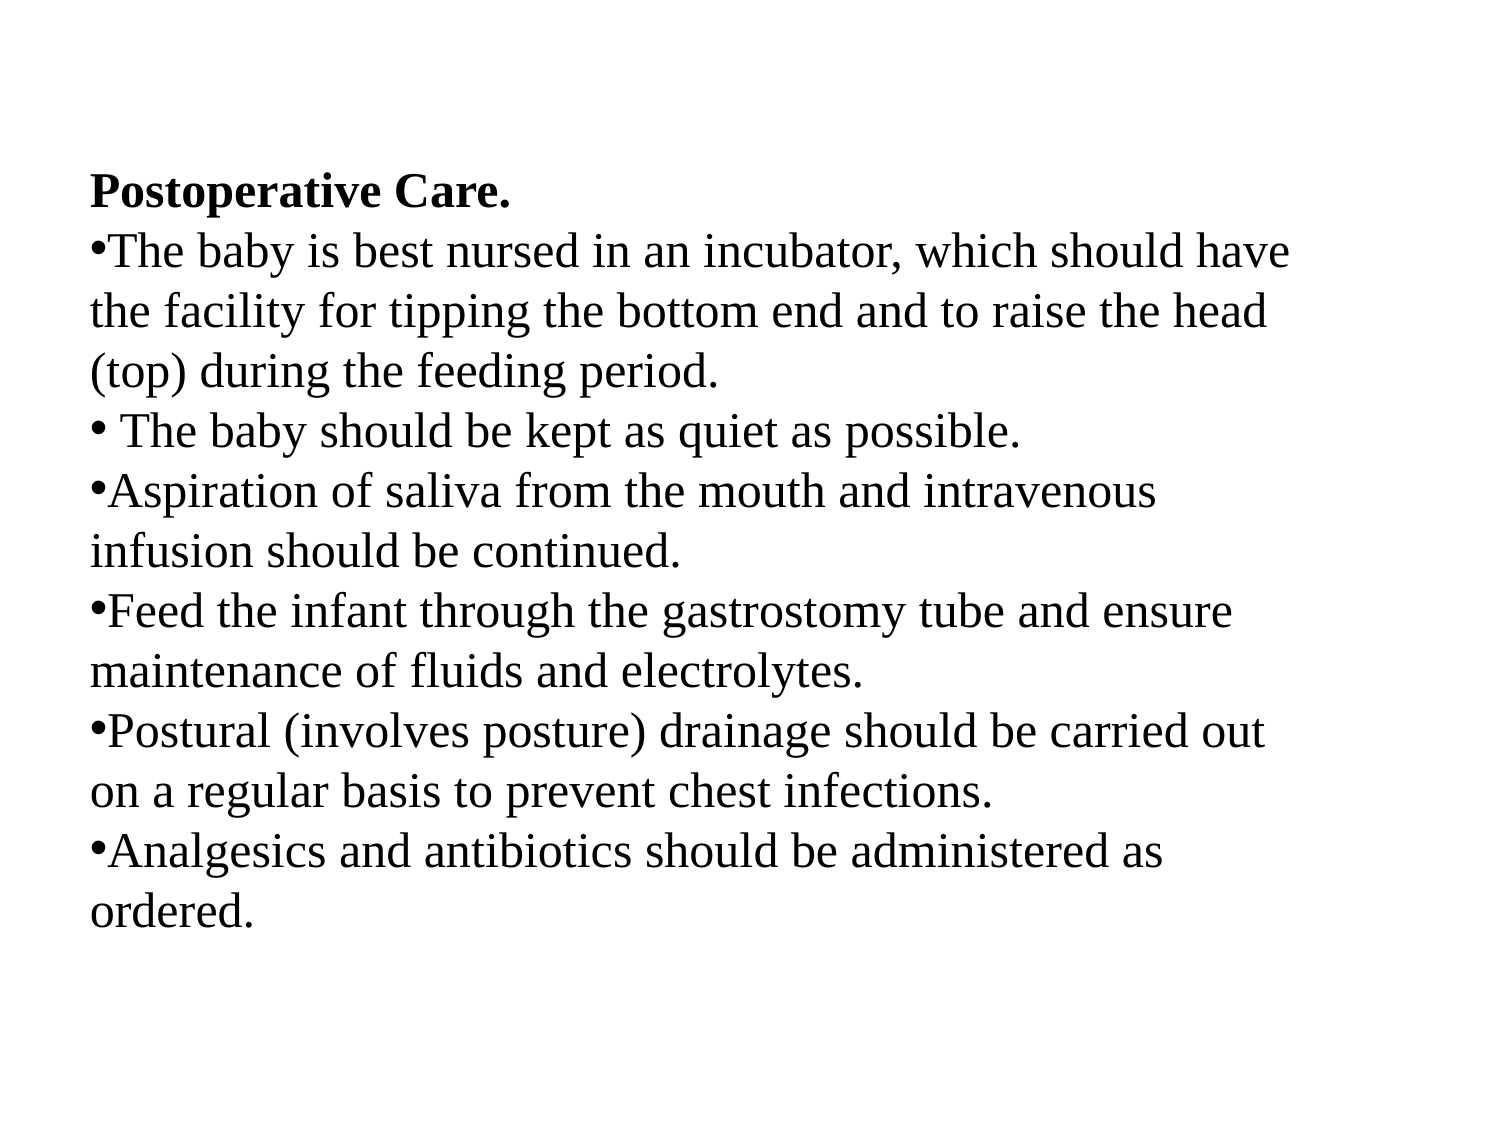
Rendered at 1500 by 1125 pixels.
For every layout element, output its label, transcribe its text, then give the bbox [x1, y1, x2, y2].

text_box Postoperative Care. The baby is best nursed in an incubator, which should have the facility for tipping the bottom end and to raise the head (top) during the feeding period. The baby should be kept as quiet as possible. Aspiration of saliva from the mouth and intravenous infusion should be continued. Feed the infant through the gastrostomy tube and ensure maintenance of fluids and electrolytes. Postural (involves posture) drainage should be carried out on a regular basis to prevent chest infections. Analgesics and antibiotics should be administered as ordered. [74, 149, 1338, 945]
